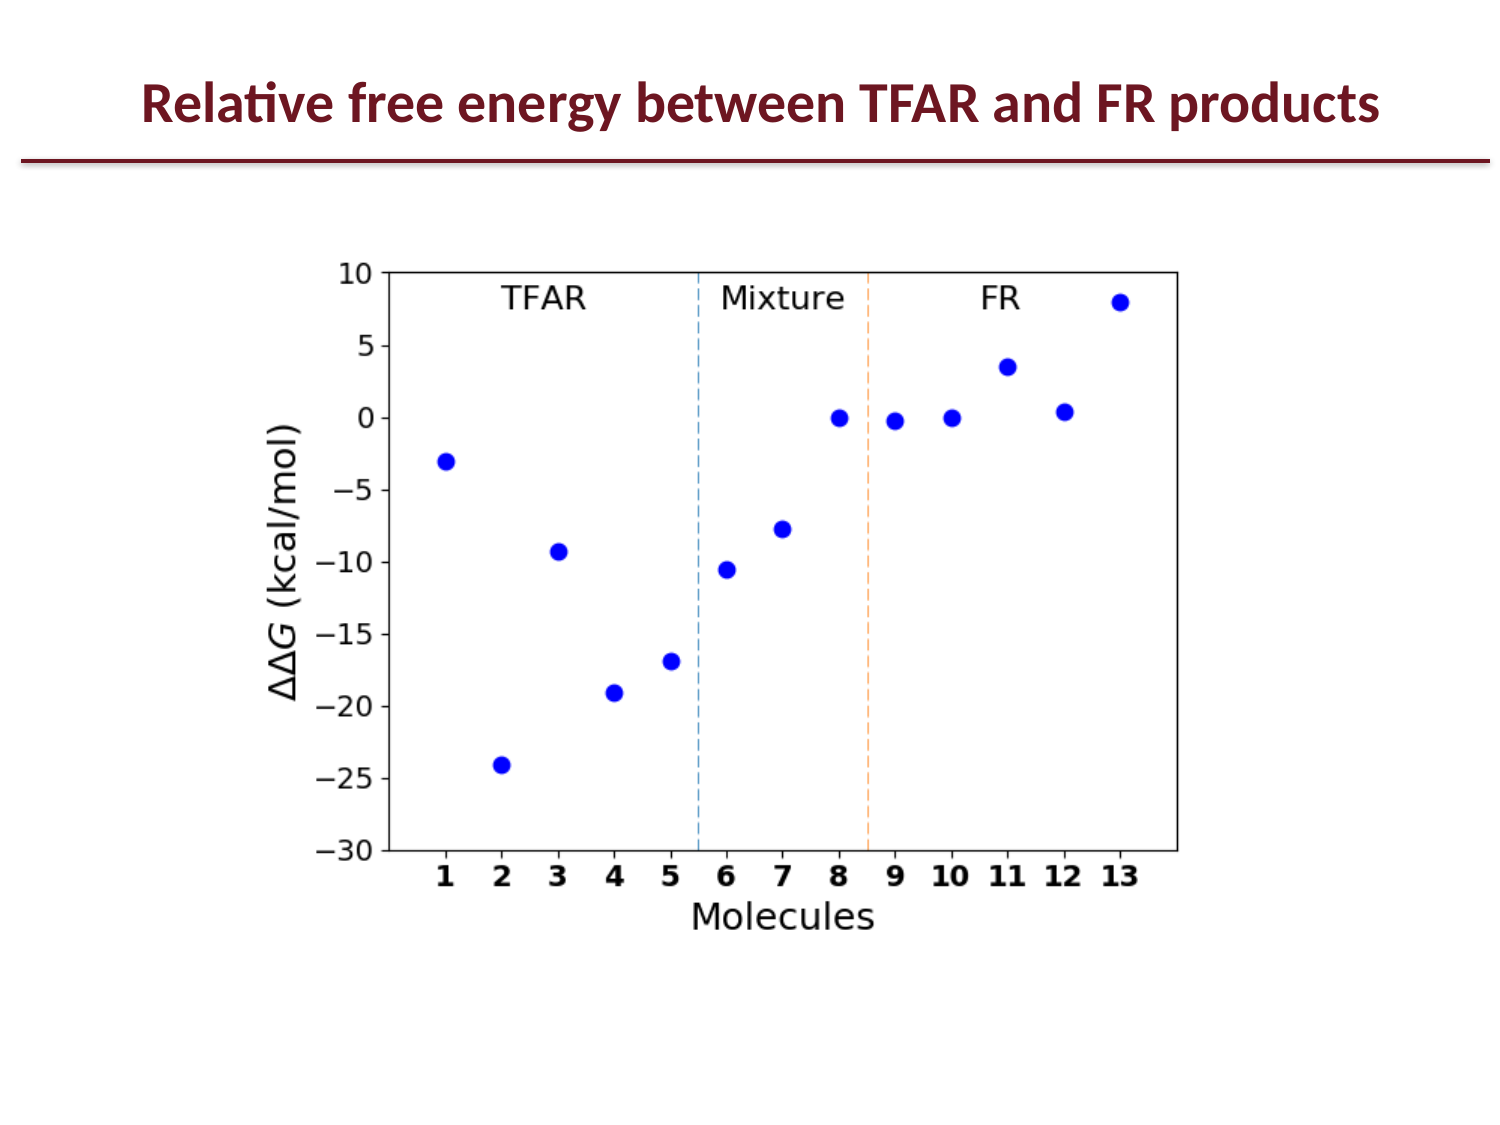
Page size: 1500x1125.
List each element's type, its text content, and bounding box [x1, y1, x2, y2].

title Relative free energy between TFAR and FR products [84, 48, 1438, 149]
picture [243, 239, 1204, 961]
